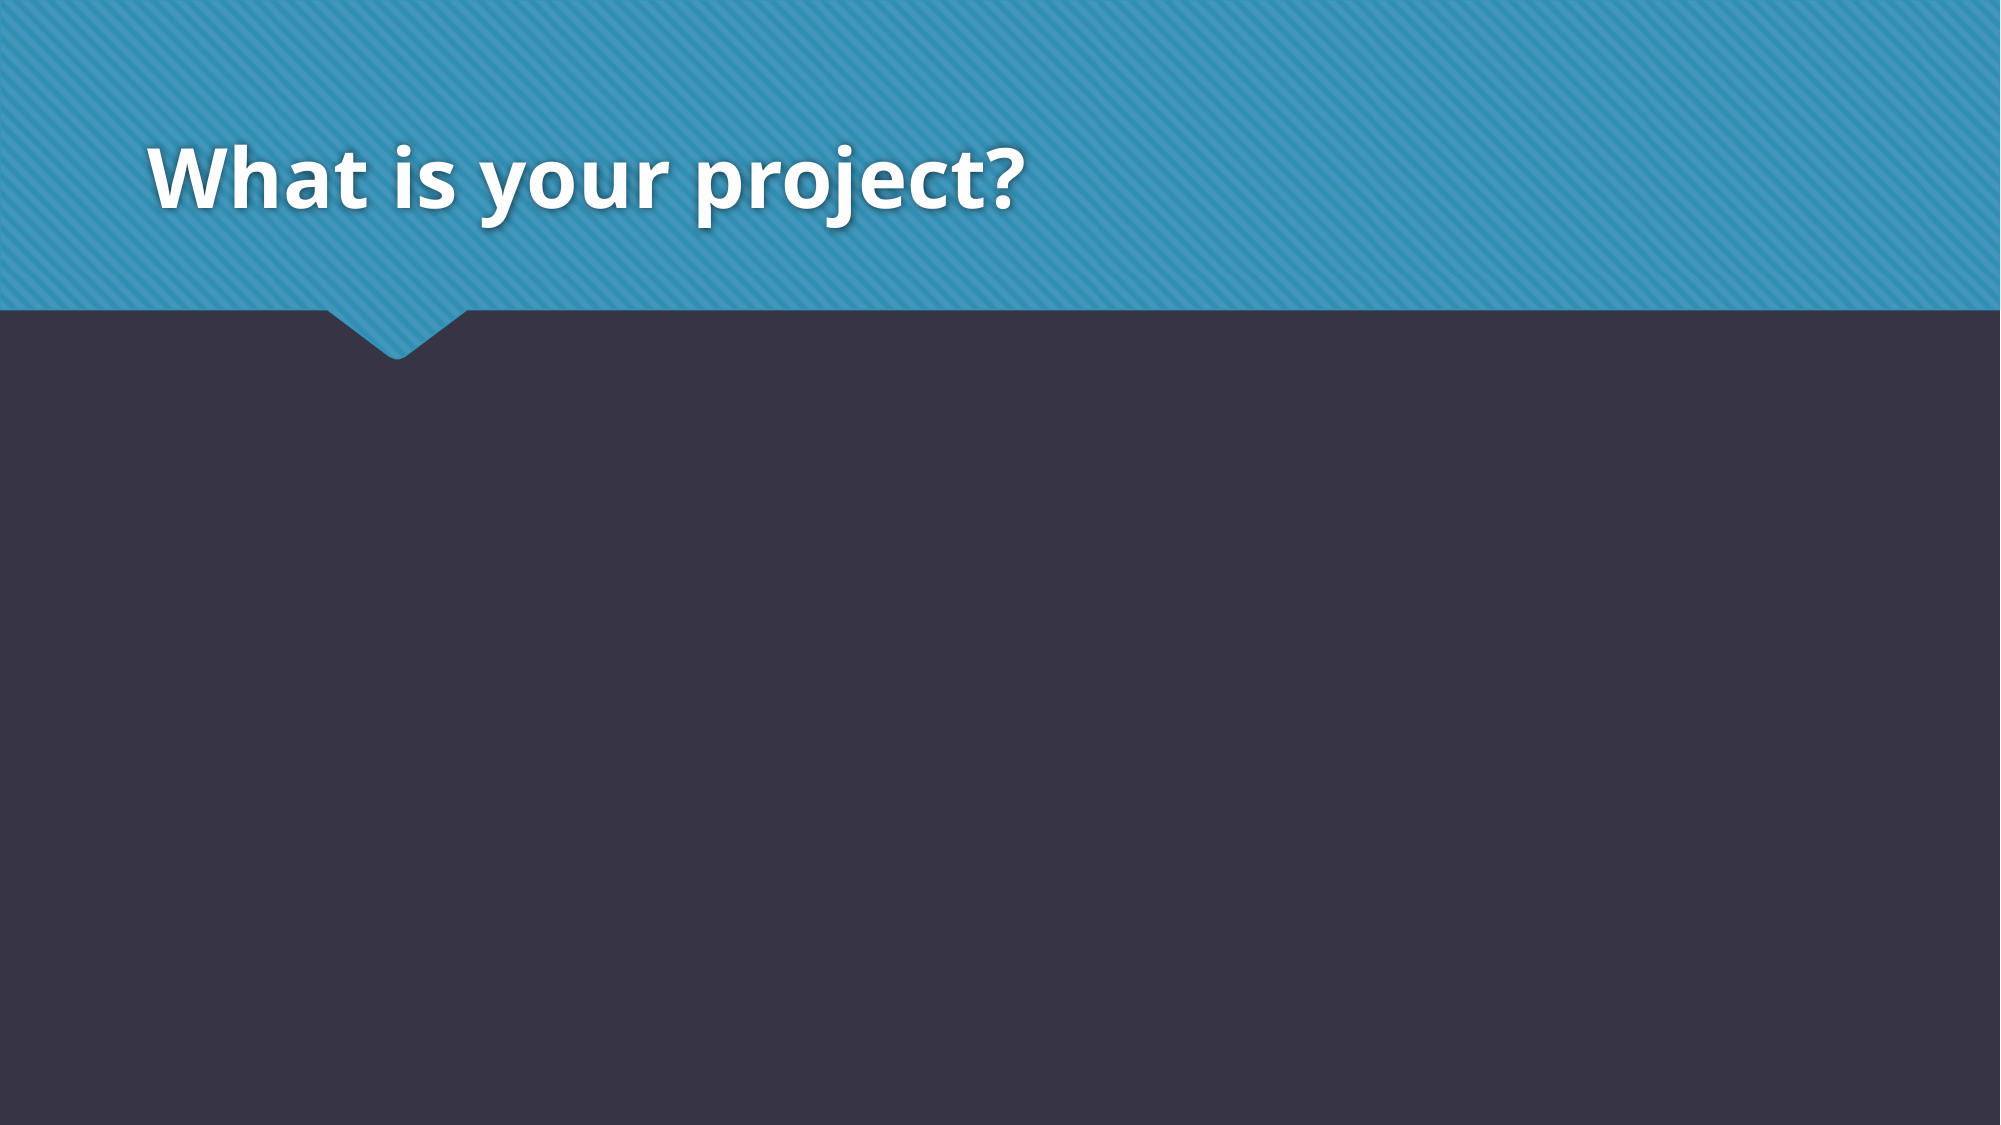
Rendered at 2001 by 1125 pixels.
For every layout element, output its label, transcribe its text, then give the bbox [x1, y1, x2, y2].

title What is your project? [132, 73, 1868, 233]
